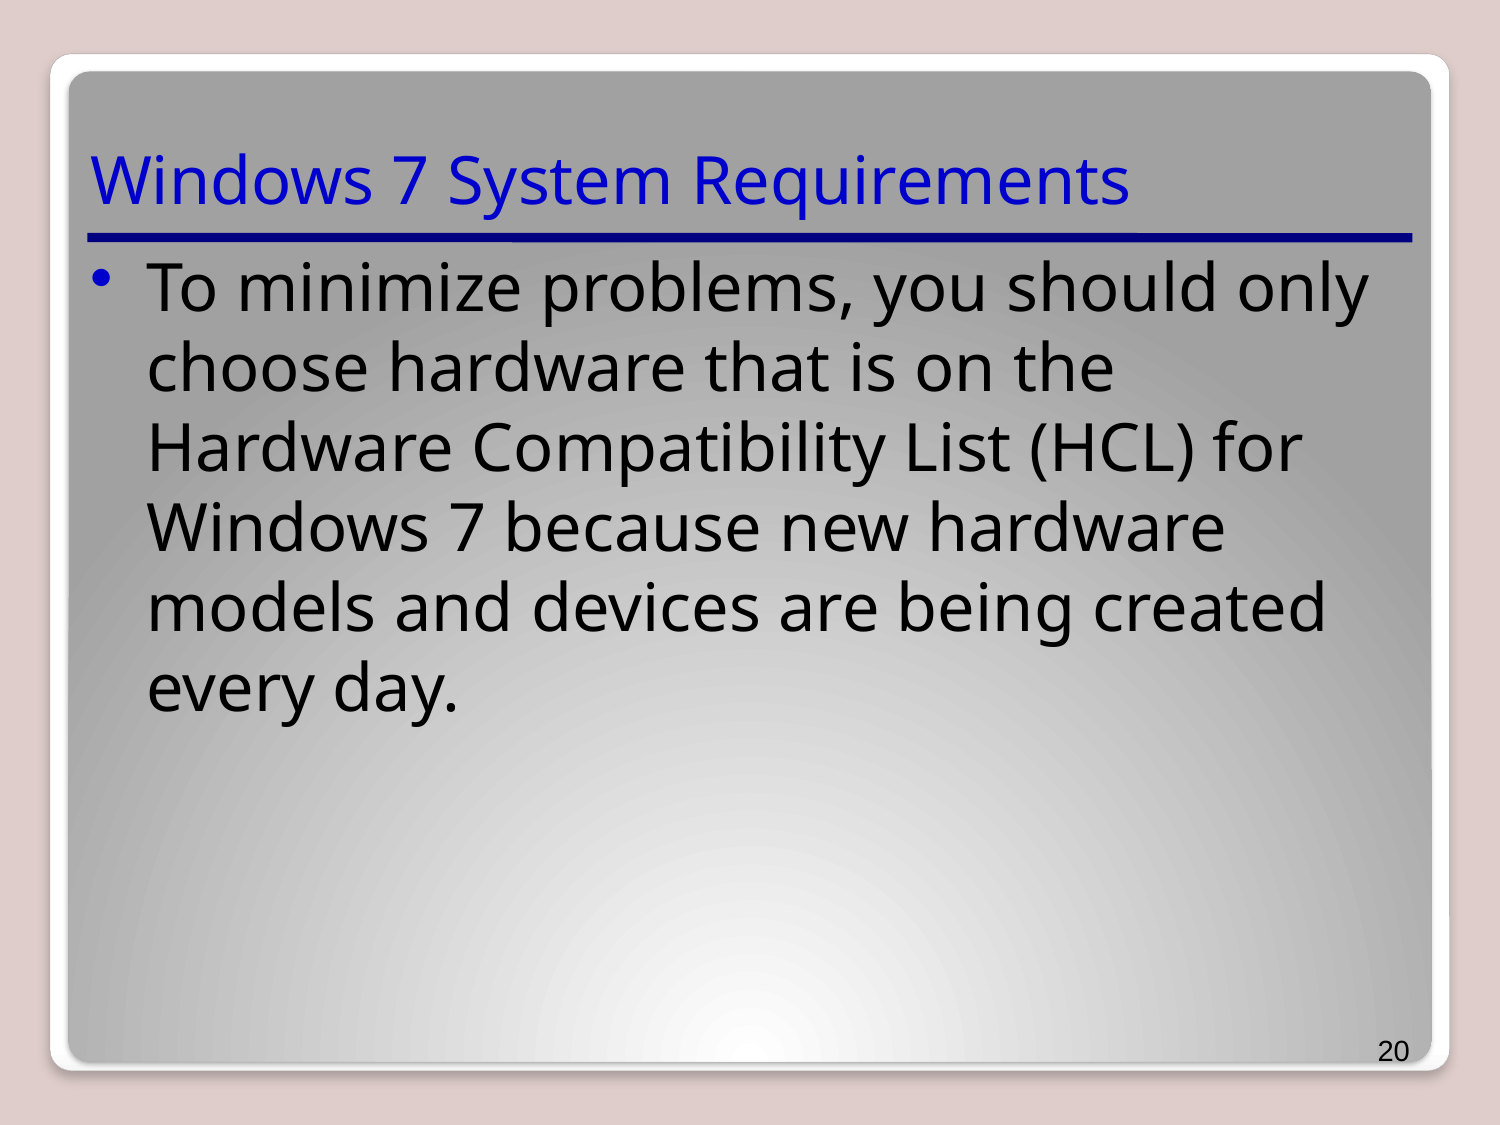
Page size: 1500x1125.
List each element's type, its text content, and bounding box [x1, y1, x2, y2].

slide_number 20 [1074, 1024, 1426, 1103]
title Windows 7 System Requirements [74, 74, 1426, 226]
list To minimize problems, you should only choose hardware that is on the Hardware Compatibility List (HCL) for Windows 7 because new hardware models and devices are being created every day. [74, 237, 1426, 1063]
